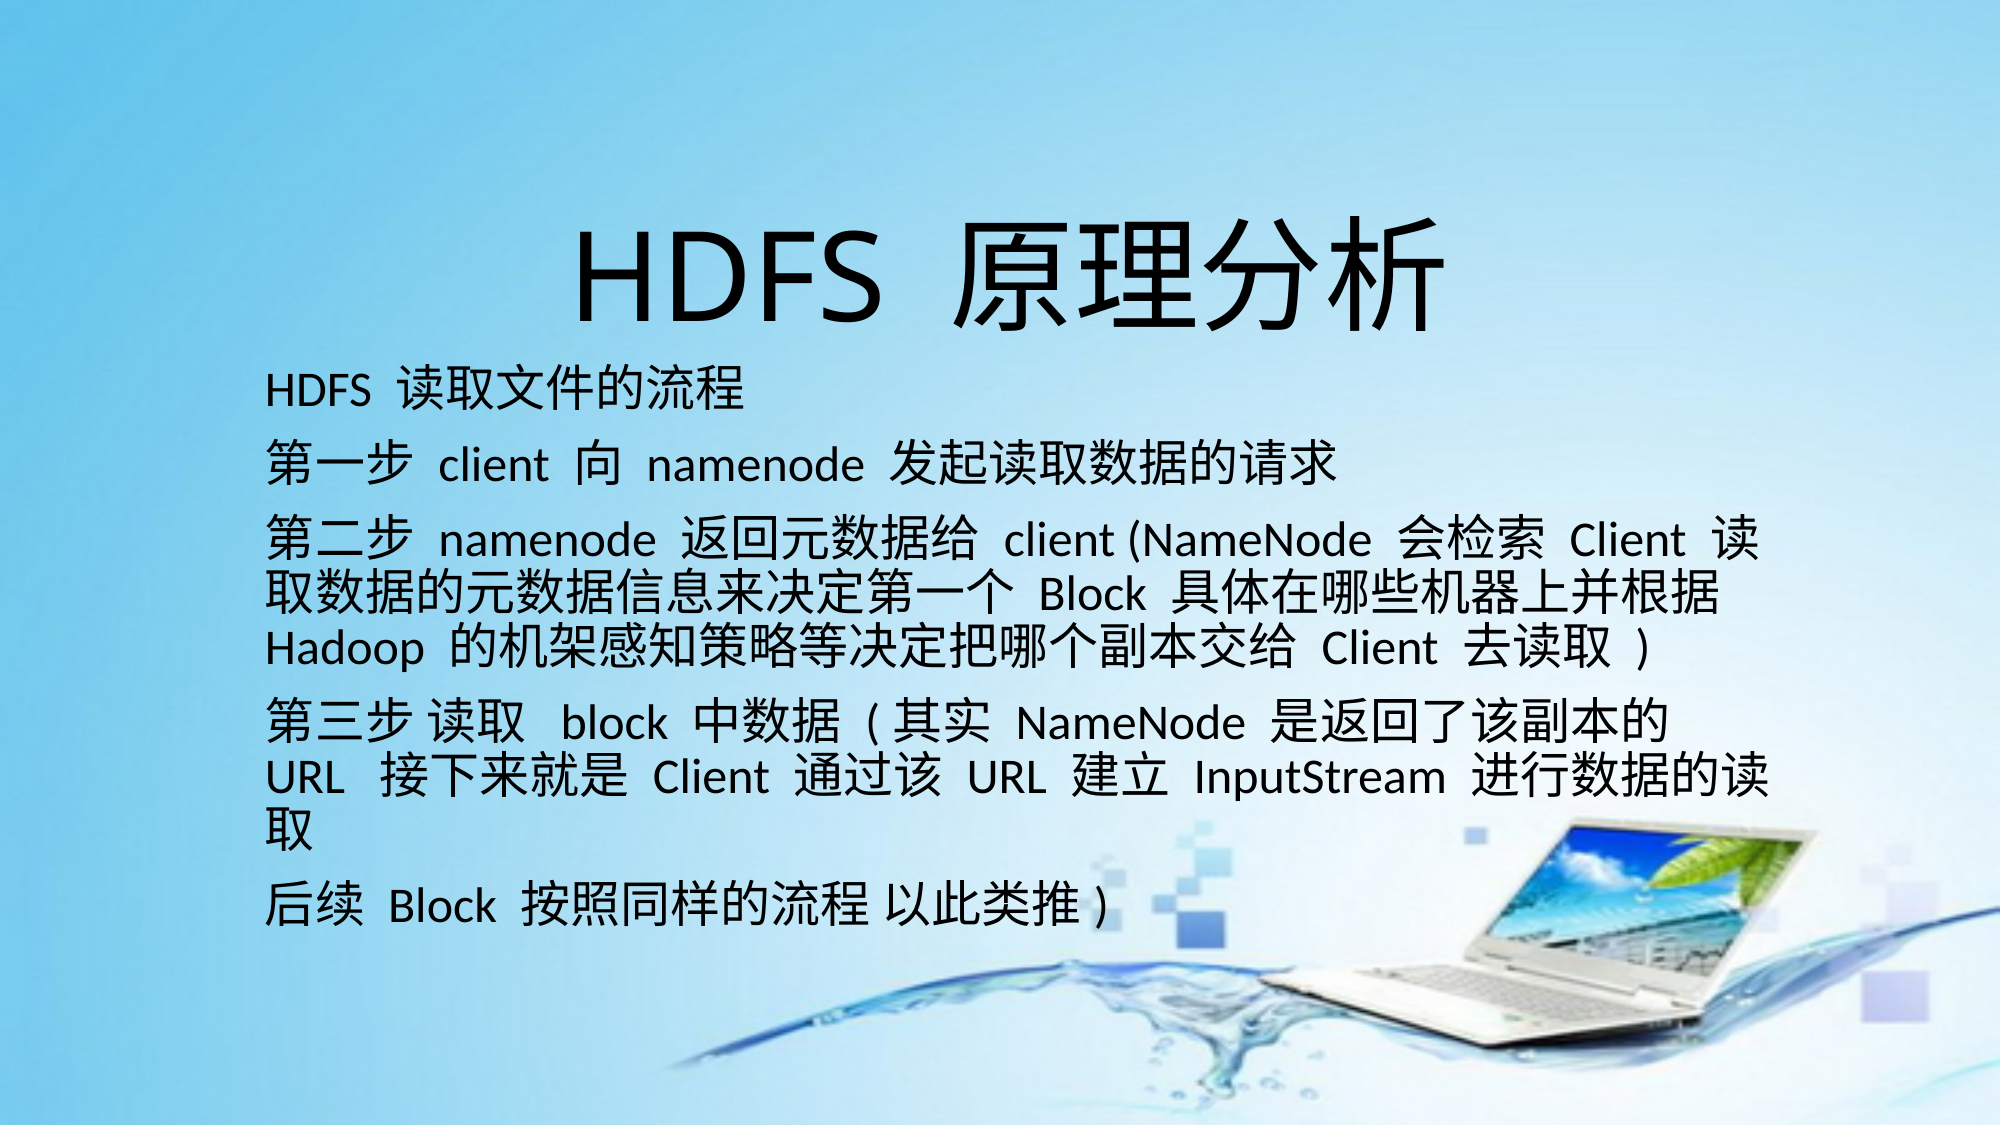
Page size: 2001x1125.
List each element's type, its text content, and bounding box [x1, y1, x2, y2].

title HDFS 原理分析 [249, 161, 1769, 356]
picture [0, 0, 2000, 1125]
subtitle HDFS 读取文件的流程 第一步 client 向 namenode 发起读取数据的请求 第二步 namenode 返回元数据给 client (NameNode 会检索 Client 读取数据的元数据信息来决定第一个 Block 具体在哪些机器上并根据 Hadoop 的机架感知策略等决定把哪个副本交给 Client 去读取 ) 第三步 读取 block 中数据 (其实 NameNode 是返回了该副本的 URL 接下来就是 Client 通过该 URL 建立 InputStream 进行数据的读取 后续 Block 按照同样的流程 以此类推) [249, 356, 1787, 1103]
